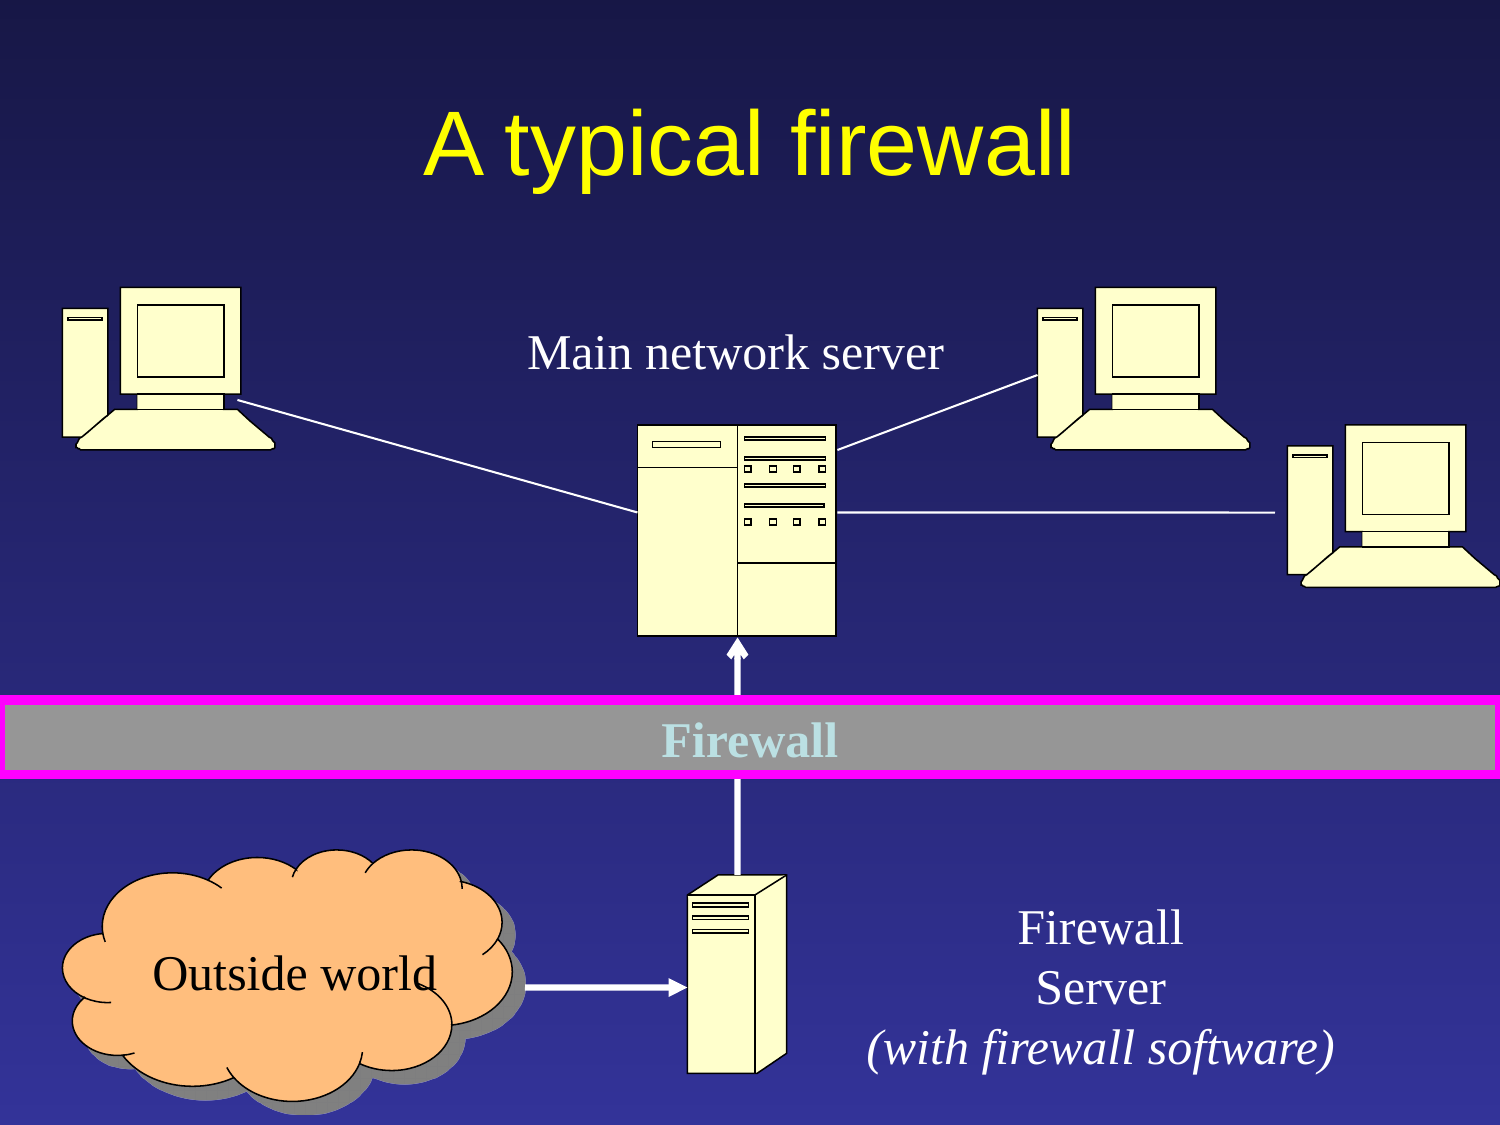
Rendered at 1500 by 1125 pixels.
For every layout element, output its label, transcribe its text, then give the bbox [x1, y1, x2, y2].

text_box Main network server [512, 312, 960, 388]
text_box [730, 637, 745, 699]
text_box [637, 424, 836, 636]
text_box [62, 849, 513, 1102]
title A typical firewall [75, 45, 1425, 233]
text_box [1287, 424, 1500, 588]
text_box Firewall Server (with firewall software) [851, 887, 1351, 1083]
text_box Firewall [0, 699, 1500, 775]
text_box [1037, 287, 1250, 450]
text_box [524, 981, 688, 994]
text_box [62, 287, 275, 450]
text_box [687, 874, 787, 1074]
